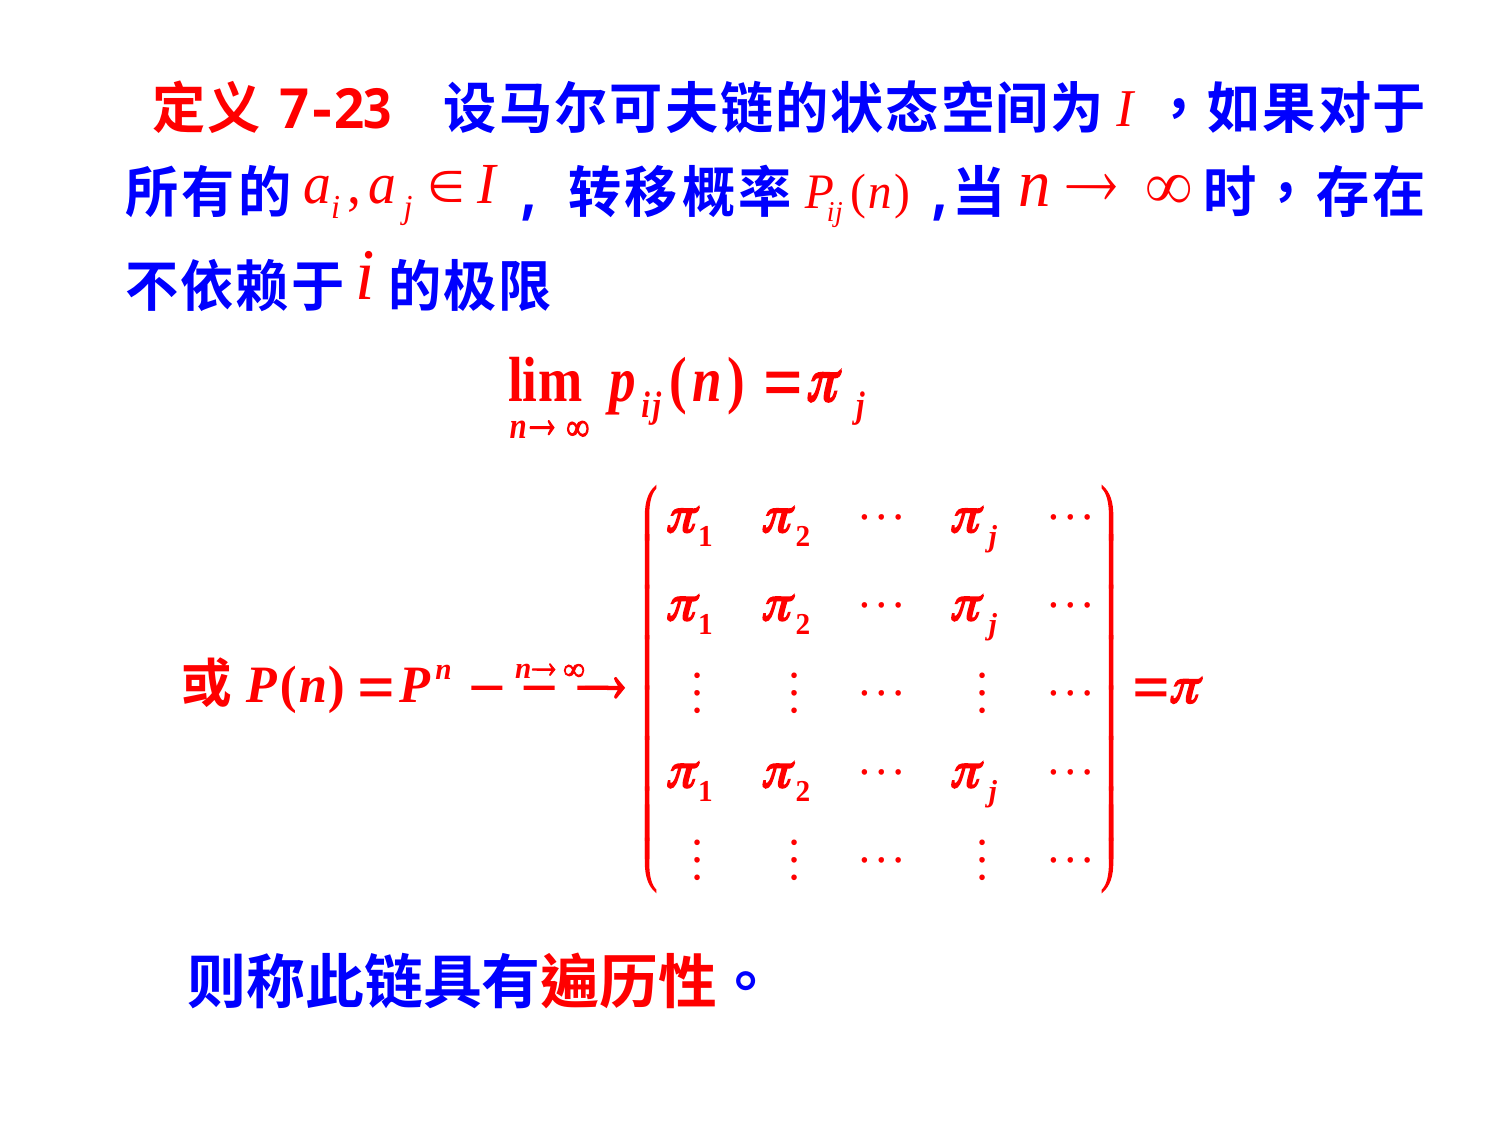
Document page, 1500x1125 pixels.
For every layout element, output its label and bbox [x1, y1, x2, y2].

text_box [124, 73, 1427, 338]
text_box [174, 474, 1214, 901]
text_box [187, 924, 877, 1043]
text_box [499, 337, 876, 451]
